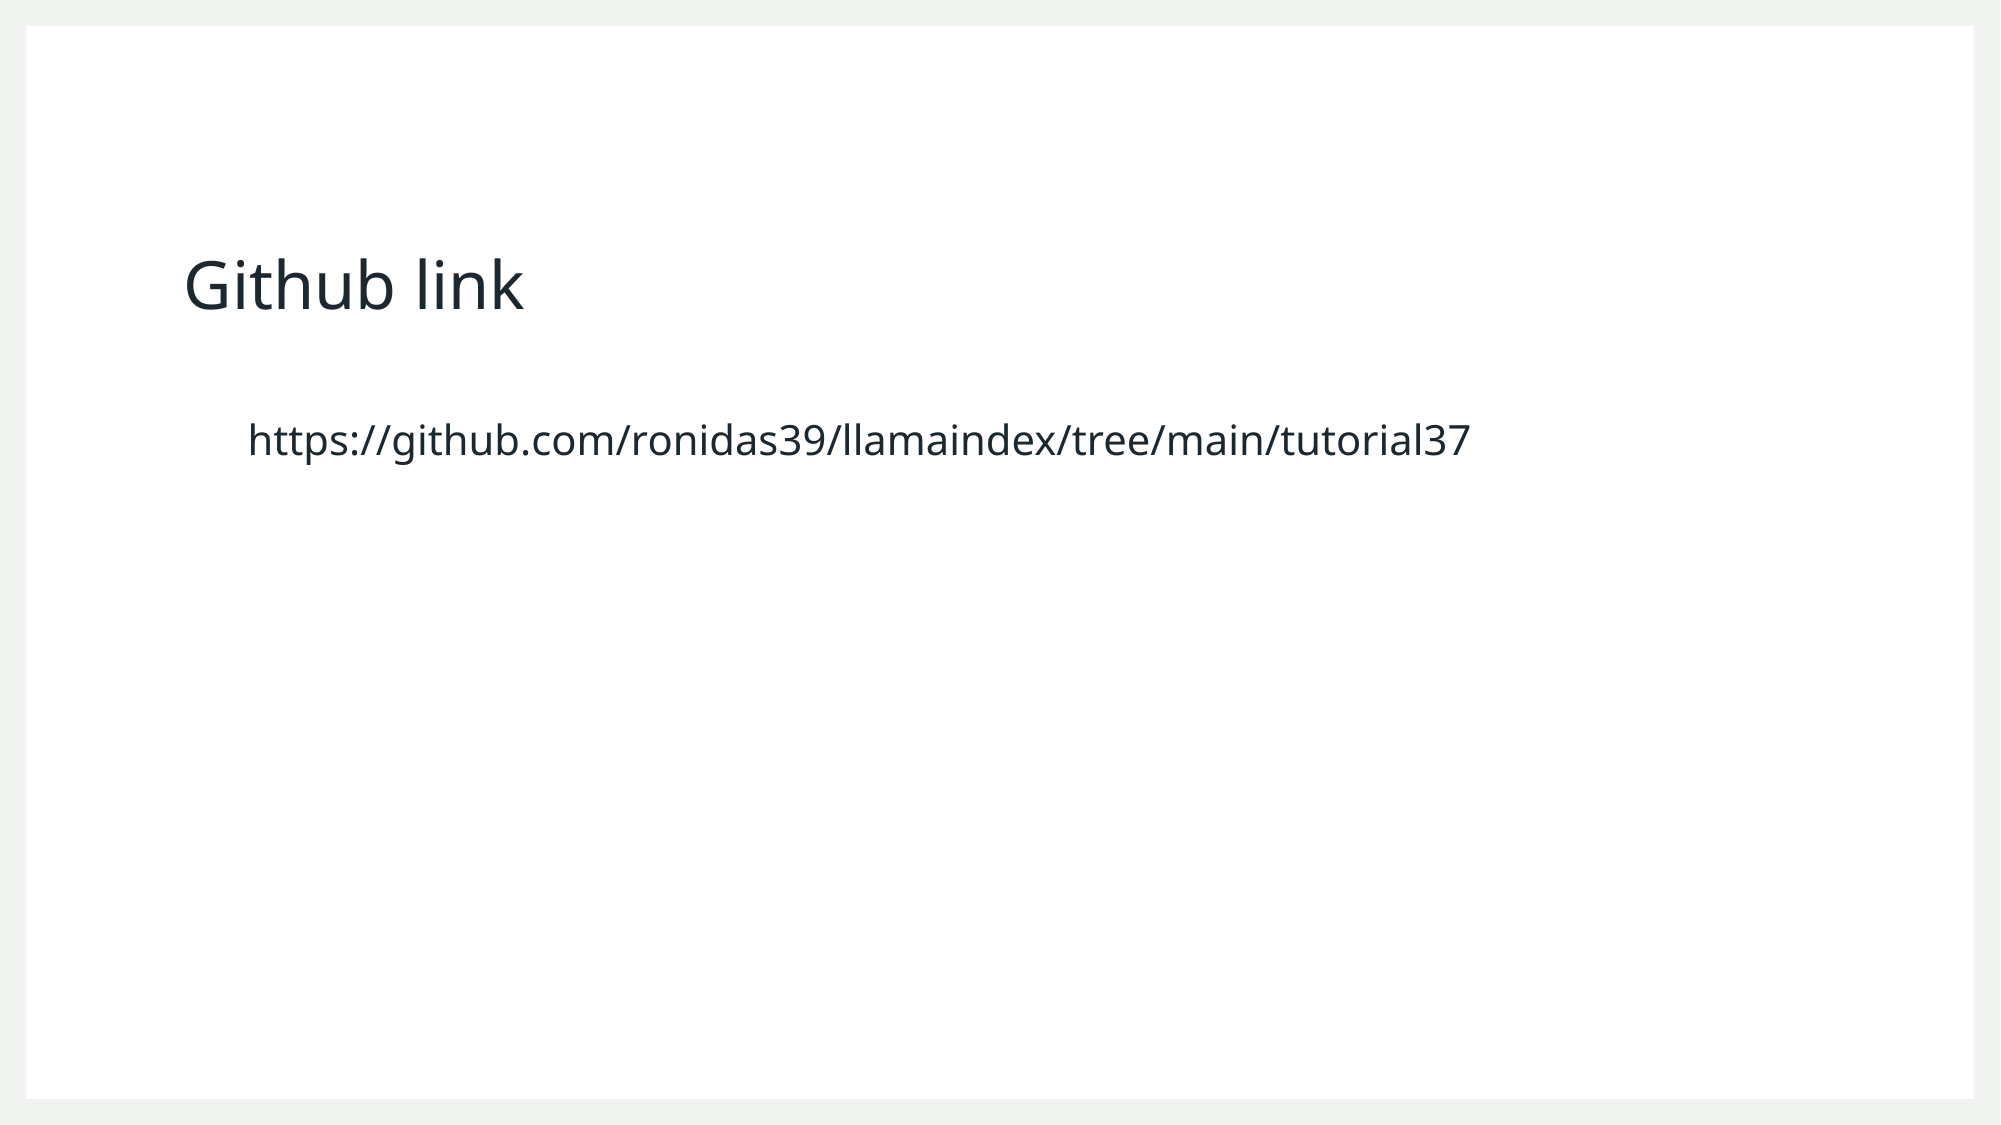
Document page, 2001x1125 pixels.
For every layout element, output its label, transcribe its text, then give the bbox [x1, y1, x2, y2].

list https://github.com/ronidas39/llamaindex/tree/main/tutorial37 [232, 400, 1896, 1052]
title Github link [168, 118, 1832, 331]
